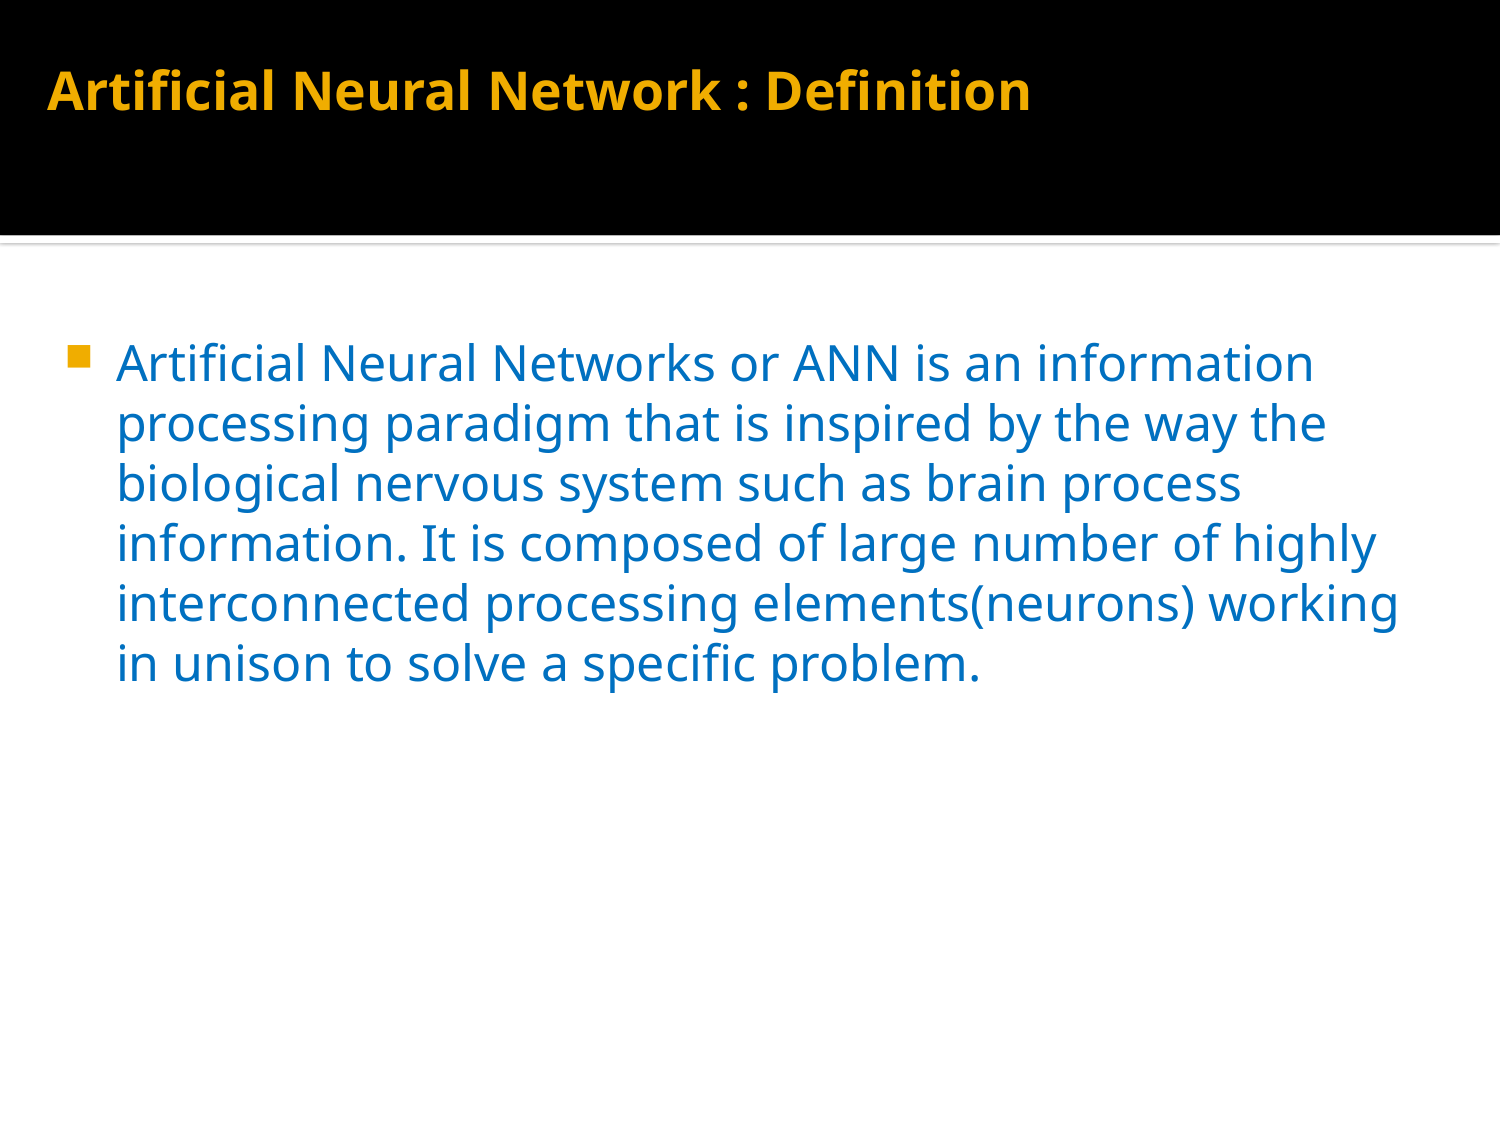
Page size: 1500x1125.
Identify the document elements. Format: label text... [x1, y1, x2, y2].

title Artificial Neural Network : Definition [32, 49, 1460, 130]
list Artificial Neural Networks or ANN is an information processing paradigm that is inspired by the way the biological nervous system such as brain process information. It is composed of large number of highly interconnected processing elements(neurons) working in unison to solve a specific problem. [35, 316, 1455, 633]
